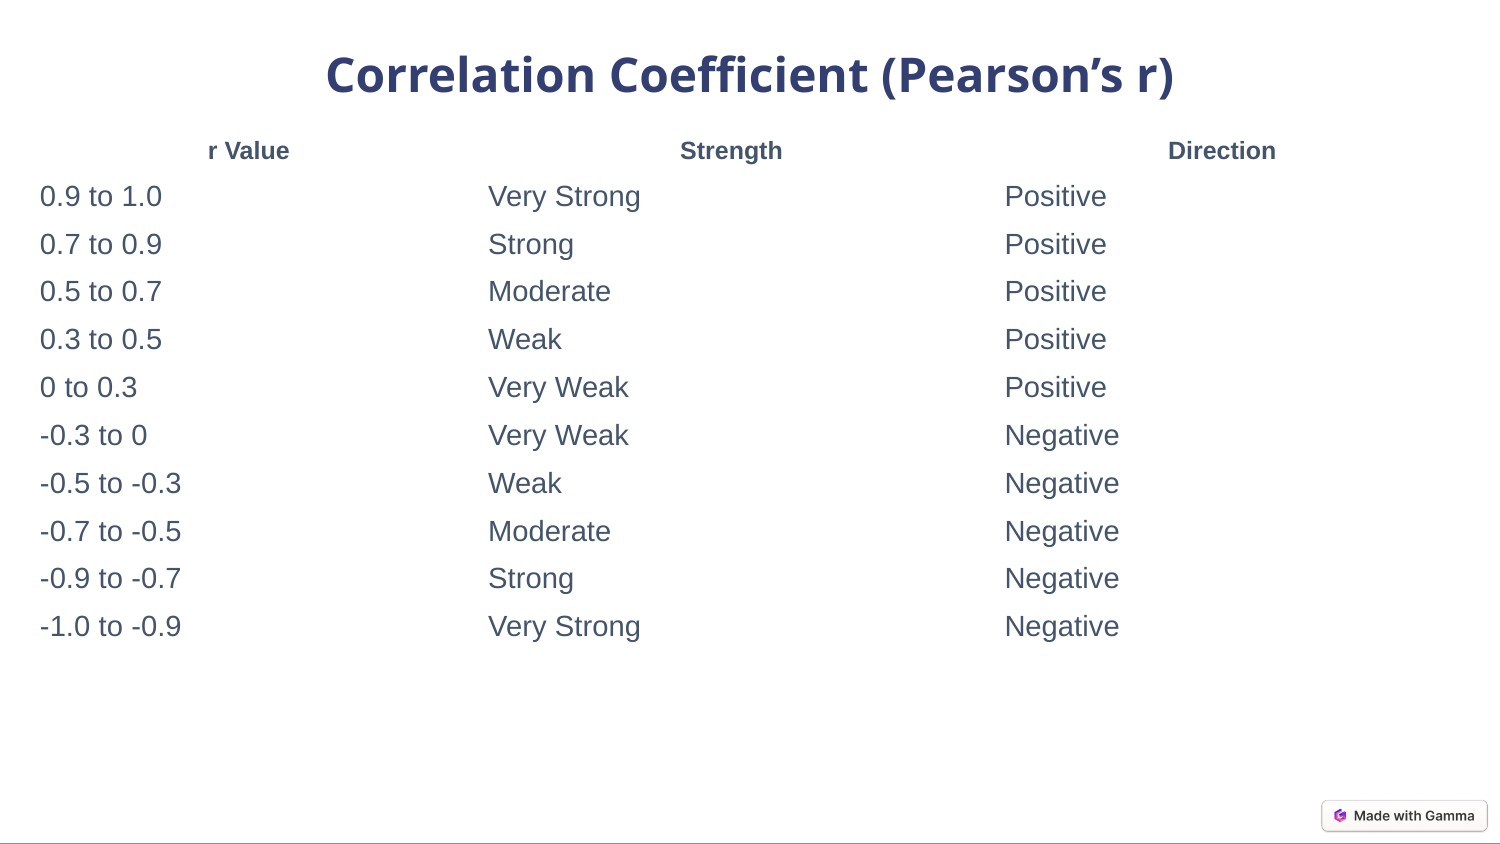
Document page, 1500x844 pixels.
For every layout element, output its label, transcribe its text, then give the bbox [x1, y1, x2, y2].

table_cell Negative [990, 603, 1455, 651]
table_cell -0.9 to -0.7 [25, 555, 473, 603]
table_cell -1.0 to -0.9 [25, 603, 473, 651]
table_cell Positive [990, 364, 1455, 411]
table_header Strength [473, 125, 990, 172]
table_cell Negative [990, 555, 1455, 603]
table_cell Positive [990, 220, 1455, 268]
table_cell Very Weak [473, 411, 990, 459]
table_cell Positive [990, 268, 1455, 316]
picture [1316, 794, 1493, 837]
table_cell 0 to 0.3 [25, 364, 473, 411]
table_cell Negative [990, 411, 1455, 459]
table_cell -0.3 to 0 [25, 411, 473, 459]
table_cell Negative [990, 507, 1455, 555]
table_cell Strong [473, 220, 990, 268]
table_cell Very Strong [473, 603, 990, 651]
table_cell 0.3 to 0.5 [25, 316, 473, 364]
table_cell Positive [990, 316, 1455, 364]
table_cell -0.7 to -0.5 [25, 507, 473, 555]
table_cell Moderate [473, 507, 990, 555]
table_cell Weak [473, 316, 990, 364]
table_cell -0.5 to -0.3 [25, 459, 473, 507]
table_header r Value [25, 125, 473, 172]
table_cell 0.5 to 0.7 [25, 268, 473, 316]
table_cell Negative [990, 459, 1455, 507]
table_cell Weak [473, 459, 990, 507]
table_cell Very Strong [473, 172, 990, 220]
table_cell Moderate [473, 268, 990, 316]
text_box Correlation Coefficient (Pearson’s r) [123, 30, 1378, 110]
table_cell 0.7 to 0.9 [25, 220, 473, 268]
table_cell Very Weak [473, 364, 990, 411]
table_cell Strong [473, 555, 990, 603]
table_header Direction [990, 125, 1455, 172]
table_cell Positive [990, 172, 1455, 220]
table_cell 0.9 to 1.0 [25, 172, 473, 220]
